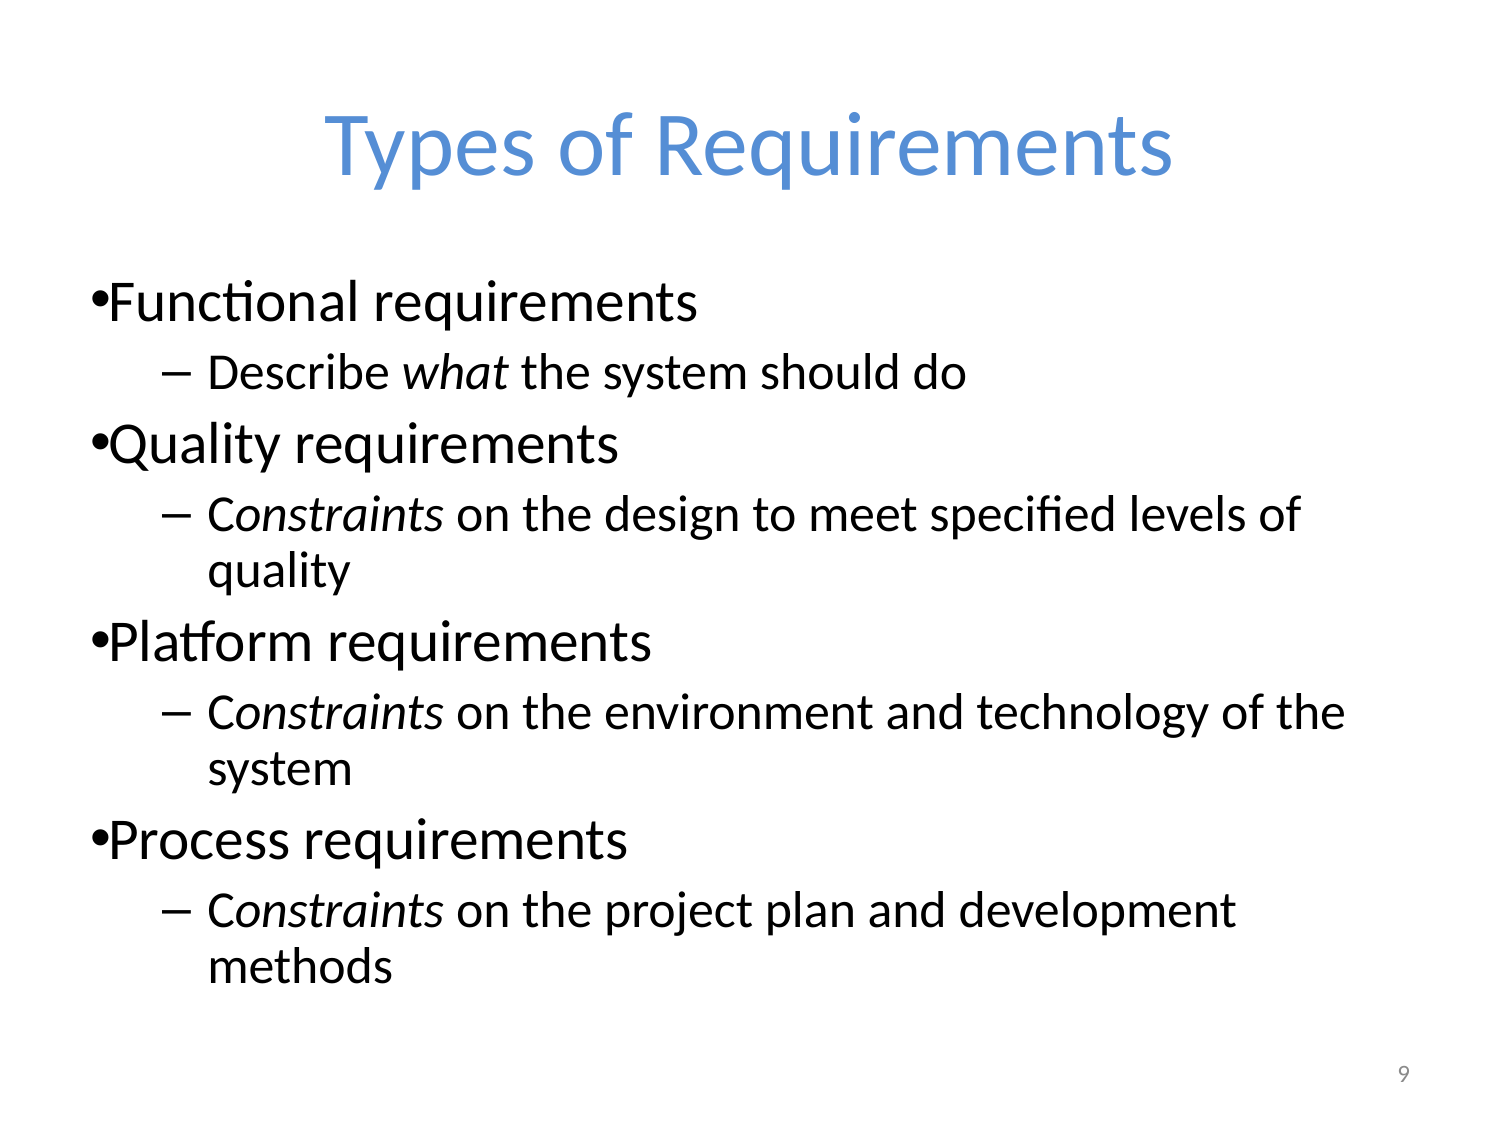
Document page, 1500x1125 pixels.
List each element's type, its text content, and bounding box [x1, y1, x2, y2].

list Functional requirements Describe what the system should do Quality requirements Constraints on the design to meet specified levels of quality Platform requirements Constraints on the environment and technology of the system Process requirements Constraints on the project plan and development methods [75, 262, 1425, 1005]
slide_number 9 [1074, 1042, 1425, 1103]
title Types of Requirements [75, 45, 1425, 233]
